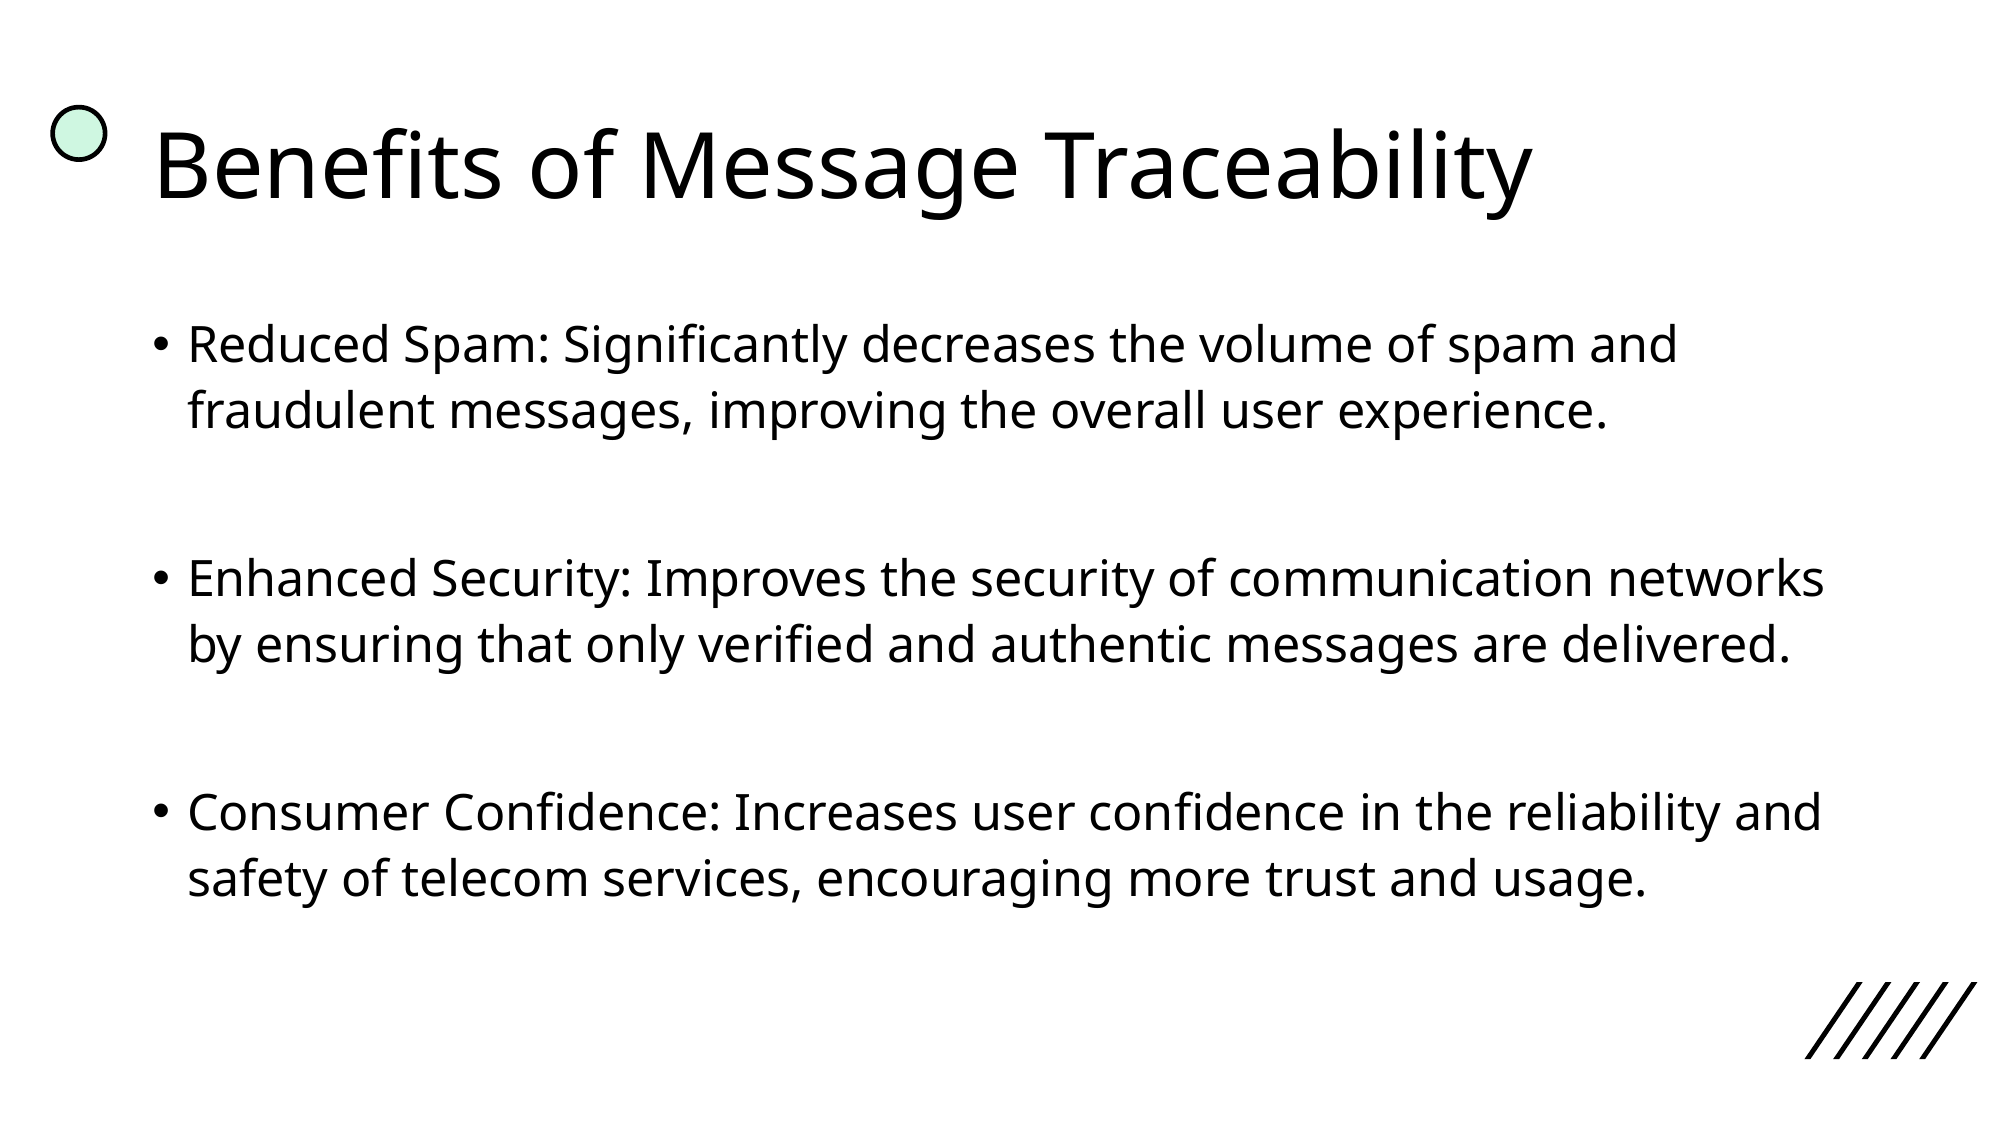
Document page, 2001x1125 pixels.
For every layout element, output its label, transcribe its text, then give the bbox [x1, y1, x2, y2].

list Reduced Spam: Significantly decreases the volume of spam and fraudulent messages, improving the overall user experience. Enhanced Security: Improves the security of communication networks by ensuring that only verified and authentic messages are delivered. Consumer Confidence: Increases user confidence in the reliability and safety of telecom services, encouraging more trust and usage. [137, 299, 1863, 1014]
title Benefits of Message Traceability [137, 59, 1863, 278]
